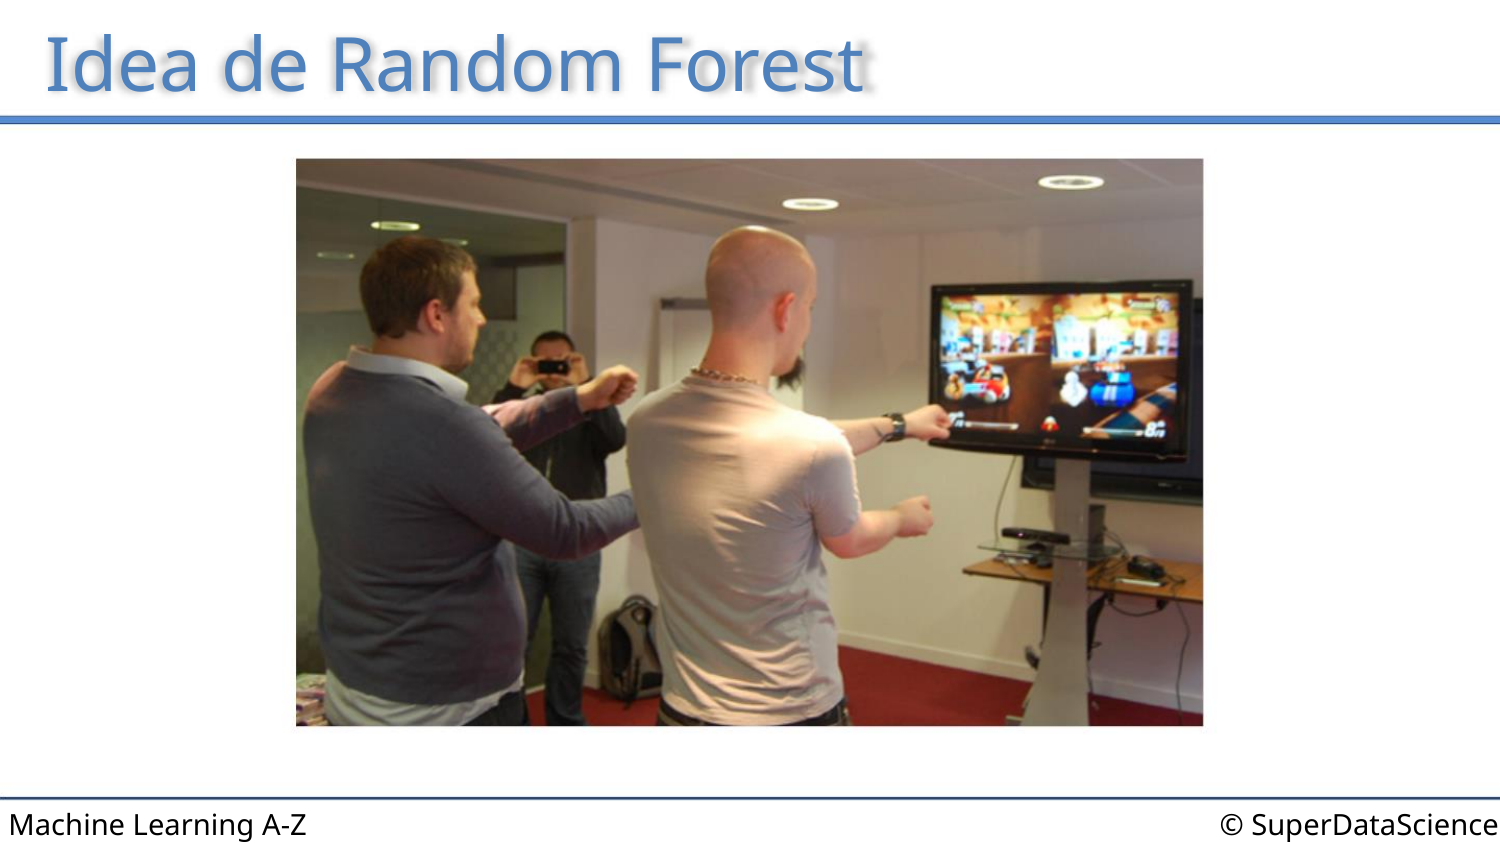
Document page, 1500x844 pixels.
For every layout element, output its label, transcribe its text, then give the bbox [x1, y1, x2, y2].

text_box © SuperDataScience [1219, 811, 1500, 842]
text_box Machine Learning A-Z [8, 810, 338, 842]
text_box [0, 0, 1500, 844]
text_box Idea de Random Forest [45, 28, 1000, 108]
